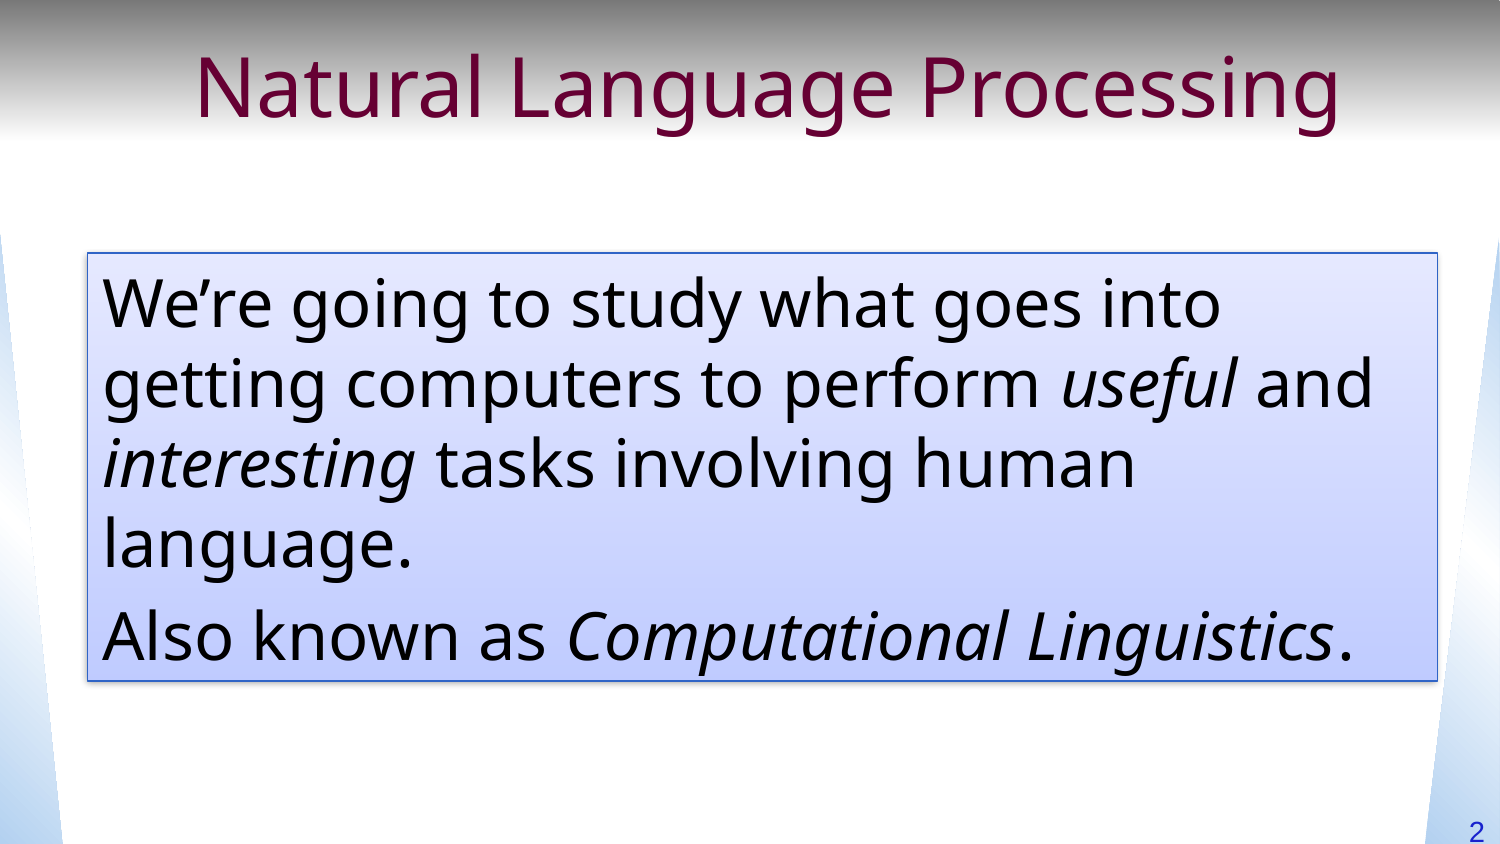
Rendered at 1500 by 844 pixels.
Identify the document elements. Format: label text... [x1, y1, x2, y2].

slide_number 2 [1424, 806, 1500, 844]
text_box We’re going to study what goes into getting computers to perform useful and interesting tasks involving human language. Also known as Computational Linguistics. [87, 252, 1438, 682]
title Natural Language Processing [37, 18, 1500, 151]
